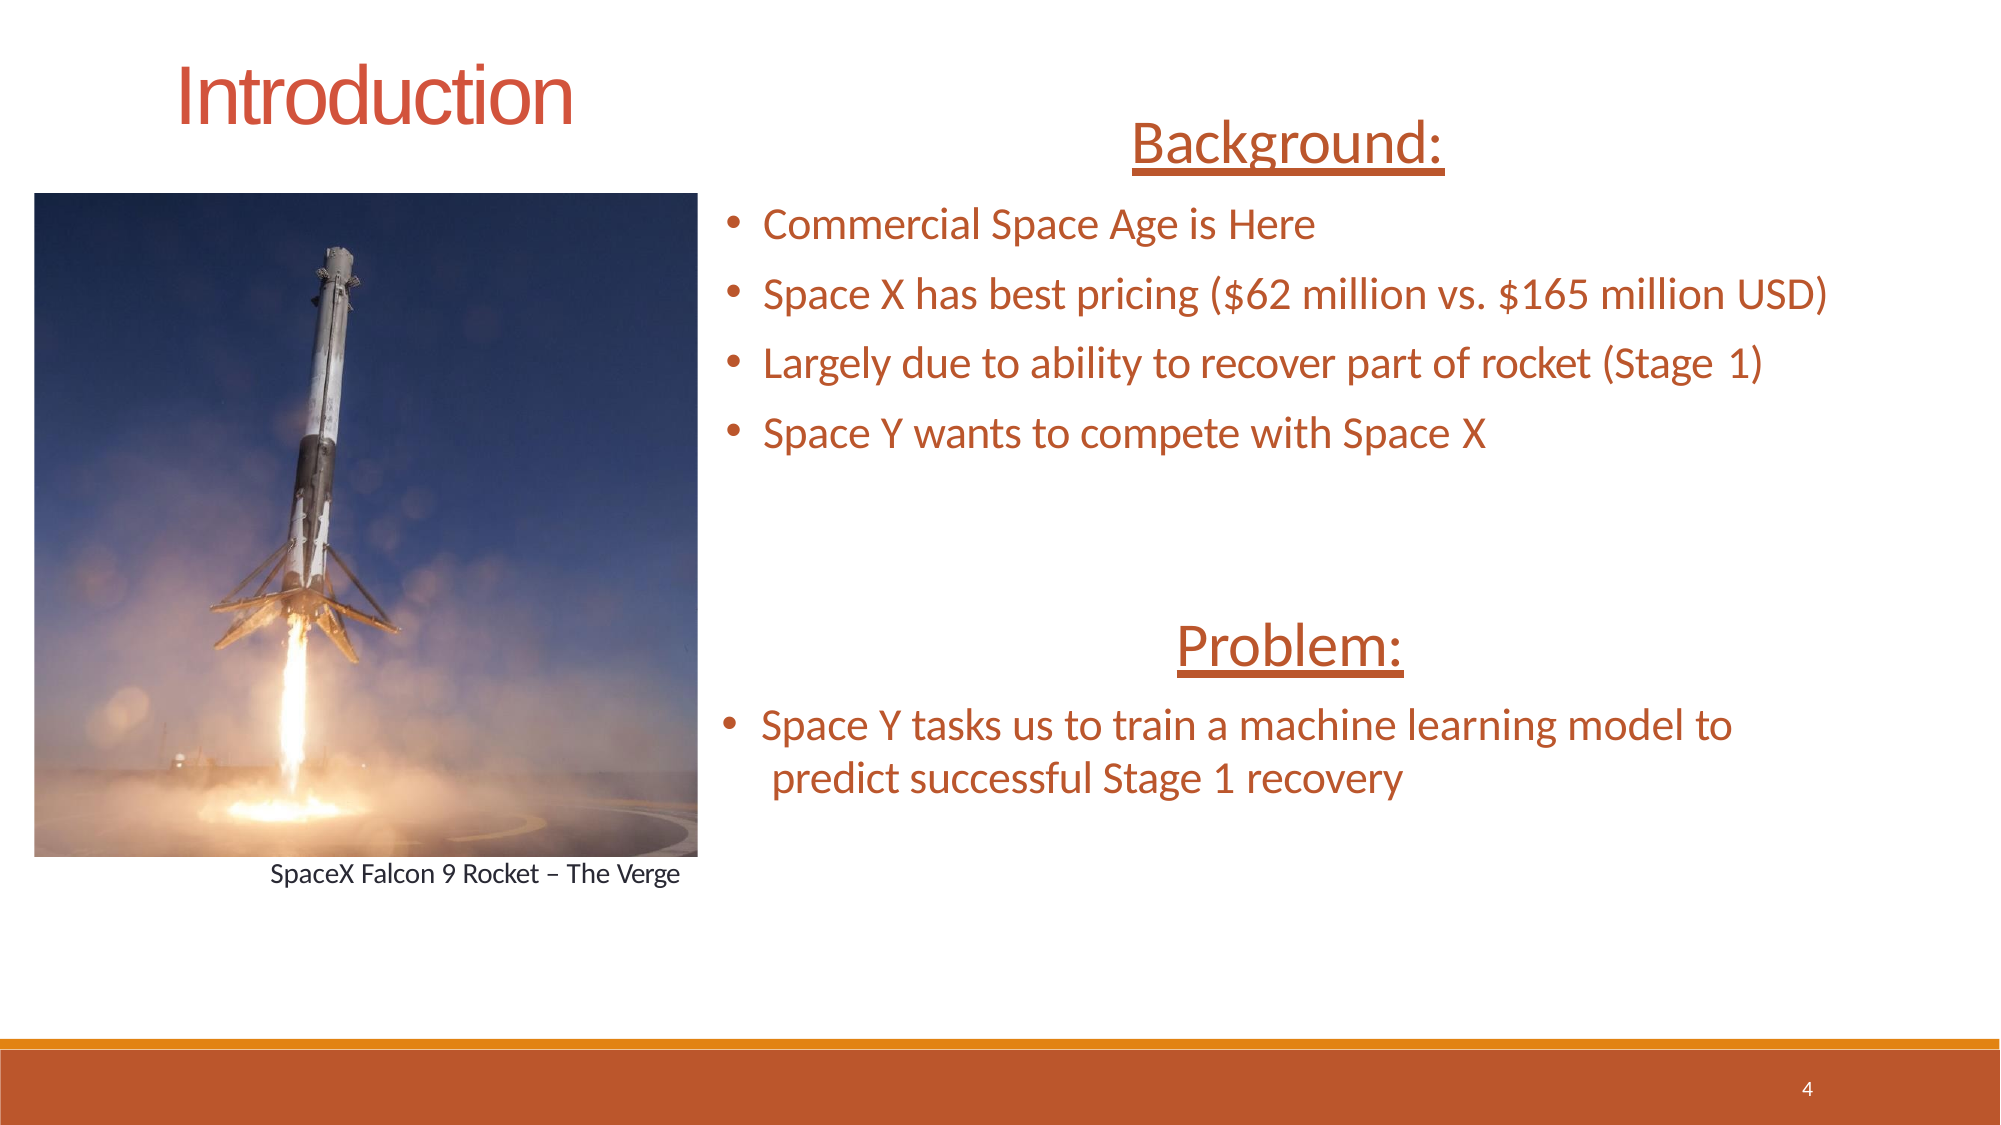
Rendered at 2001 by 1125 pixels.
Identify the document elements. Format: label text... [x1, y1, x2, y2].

text_box Background: Commercial Space Age is Here Space X has best pricing ($62 million vs. $165 million USD) Largely due to ability to recover part of rocket (Stage 1) Space Y wants to compete with Space X Problem: Space Y tasks us to train a machine learning model to predict successful Stage 1 recovery [721, 74, 1836, 803]
text_box [34, 193, 698, 857]
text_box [0, 1038, 2000, 1125]
text_box SpaceX Falcon 9 Rocket – The Verge [268, 852, 686, 890]
title Introduction [172, 0, 665, 186]
